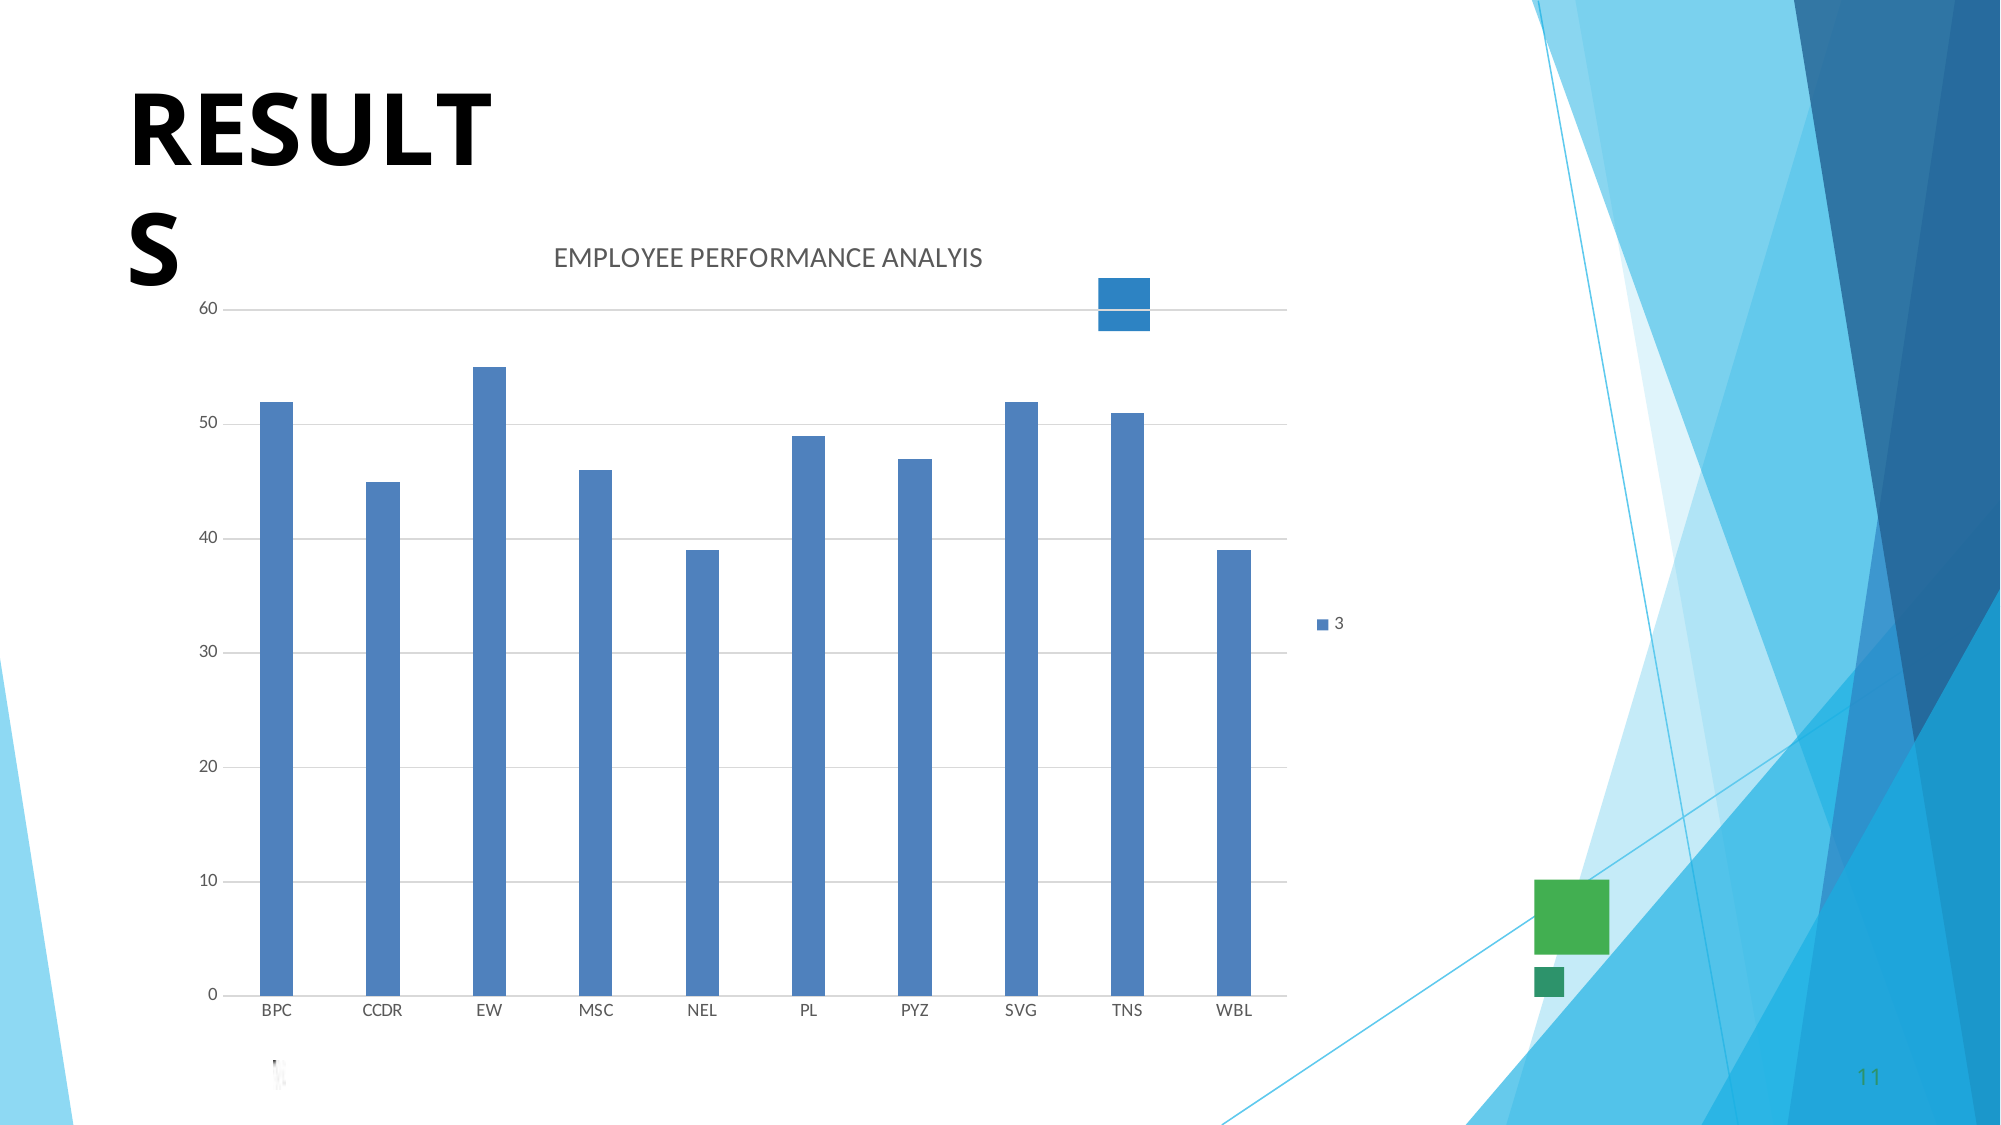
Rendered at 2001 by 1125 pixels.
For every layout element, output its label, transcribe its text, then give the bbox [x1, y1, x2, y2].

text_box [1534, 967, 1565, 997]
chart [174, 212, 1363, 1038]
title RESULTS [123, 63, 524, 306]
text_box [1534, 879, 1610, 955]
picture [273, 1060, 287, 1091]
text_box [1849, 1061, 1888, 1095]
